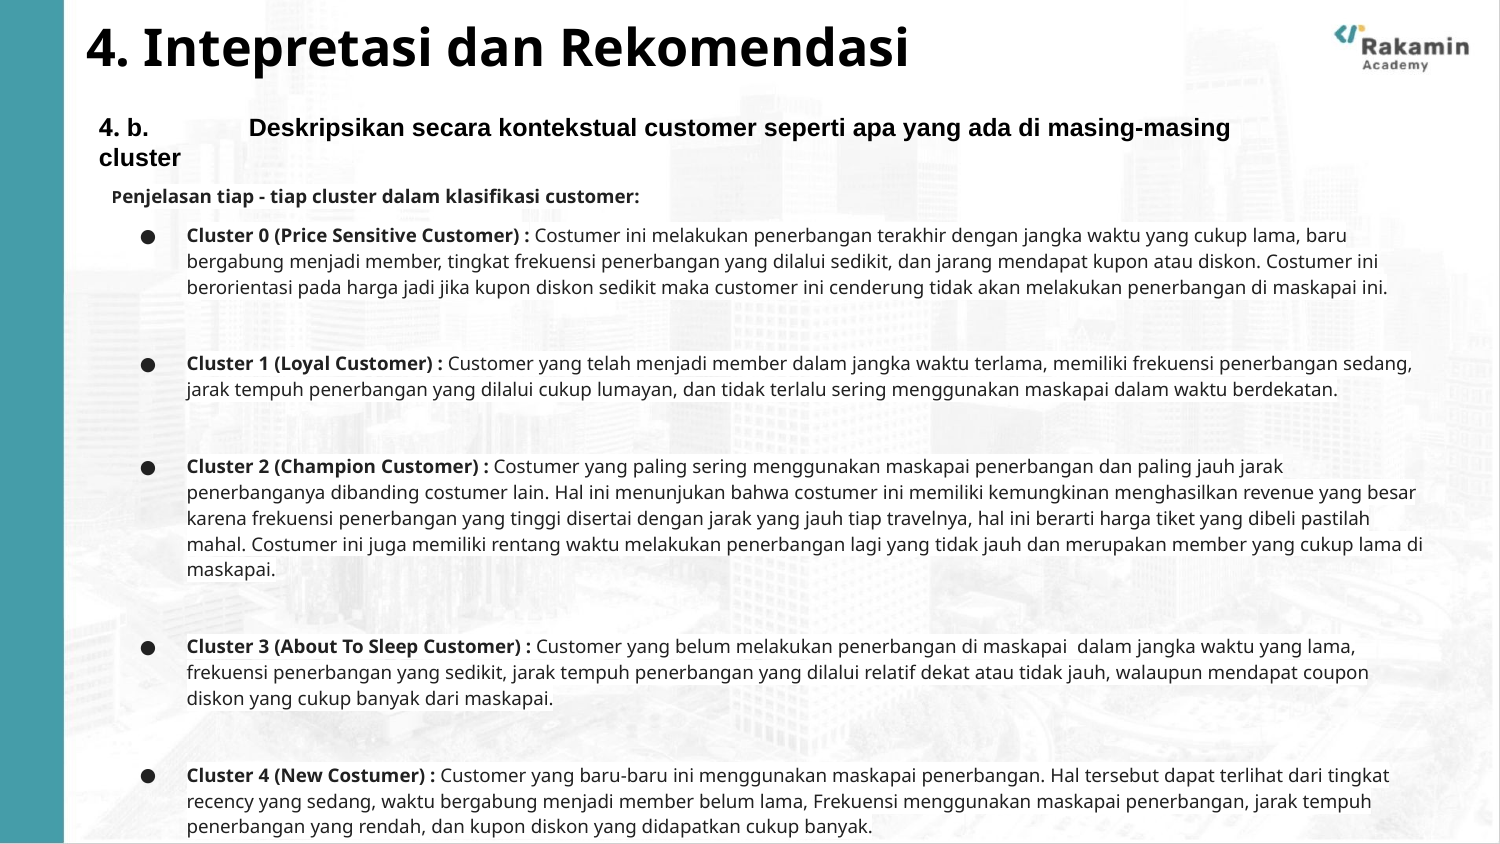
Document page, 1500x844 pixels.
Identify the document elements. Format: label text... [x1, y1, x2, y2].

picture [0, 0, 1500, 844]
text_box 4. b. Deskripsikan secara kontekstual customer seperti apa yang ada di masing-masing cluster [83, 96, 1324, 256]
text_box Penjelasan tiap - tiap cluster dalam klasifikasi customer: Cluster 0 (Price Sensitive Customer) : Costumer ini melakukan penerbangan terakhir dengan jangka waktu yang cukup lama, baru bergabung menjadi member, tingkat frekuensi penerbangan yang dilalui sedikit, dan jarang mendapat kupon atau diskon. Costumer ini berorientasi pada harga jadi jika kupon diskon sedikit maka customer ini cenderung tidak akan melakukan penerbangan di maskapai ini. Cluster 1 (Loyal Customer) : Customer yang telah menjadi member dalam jangka waktu terlama, memiliki frekuensi penerbangan sedang, jarak tempuh penerbangan yang dilalui cukup lumayan, dan tidak terlalu sering menggunakan maskapai dalam waktu berdekatan. Cluster 2 (Champion Customer) : Costumer yang paling sering menggunakan maskapai penerbangan dan paling jauh jarak penerbanganya dibanding costumer lain. Hal ini menunjukan bahwa costumer ini memiliki kemungkinan menghasilkan revenue yang besar karena frekuensi penerbangan yang tinggi disertai dengan jarak yang jauh tiap travelnya, hal ini berarti harga tiket yang dibeli pastilah mahal. Costumer ini juga memiliki rentang waktu melakukan penerbangan lagi yang tidak jauh dan merupakan member yang cukup lama di maskapai. Cluster 3 (About To Sleep Customer) : Customer yang belum melakukan penerbangan di maskapai dalam jangka waktu yang lama, frekuensi penerbangan yang sedikit, jarak tempuh penerbangan yang dilalui relatif dekat atau tidak jauh, walaupun mendapat coupon diskon yang cukup banyak dari maskapai. Cluster 4 (New Costumer) : Customer yang baru-baru ini menggunakan maskapai penerbangan. Hal tersebut dapat terlihat dari tingkat recency yang sedang, waktu bergabung menjadi member belum lama, Frekuensi menggunakan maskapai penerbangan, jarak tempuh penerbangan yang rendah, dan kupon diskon yang didapatkan cukup banyak. [96, 166, 1441, 844]
title 4. Intepretasi dan Rekomendasi [84, 12, 1183, 96]
